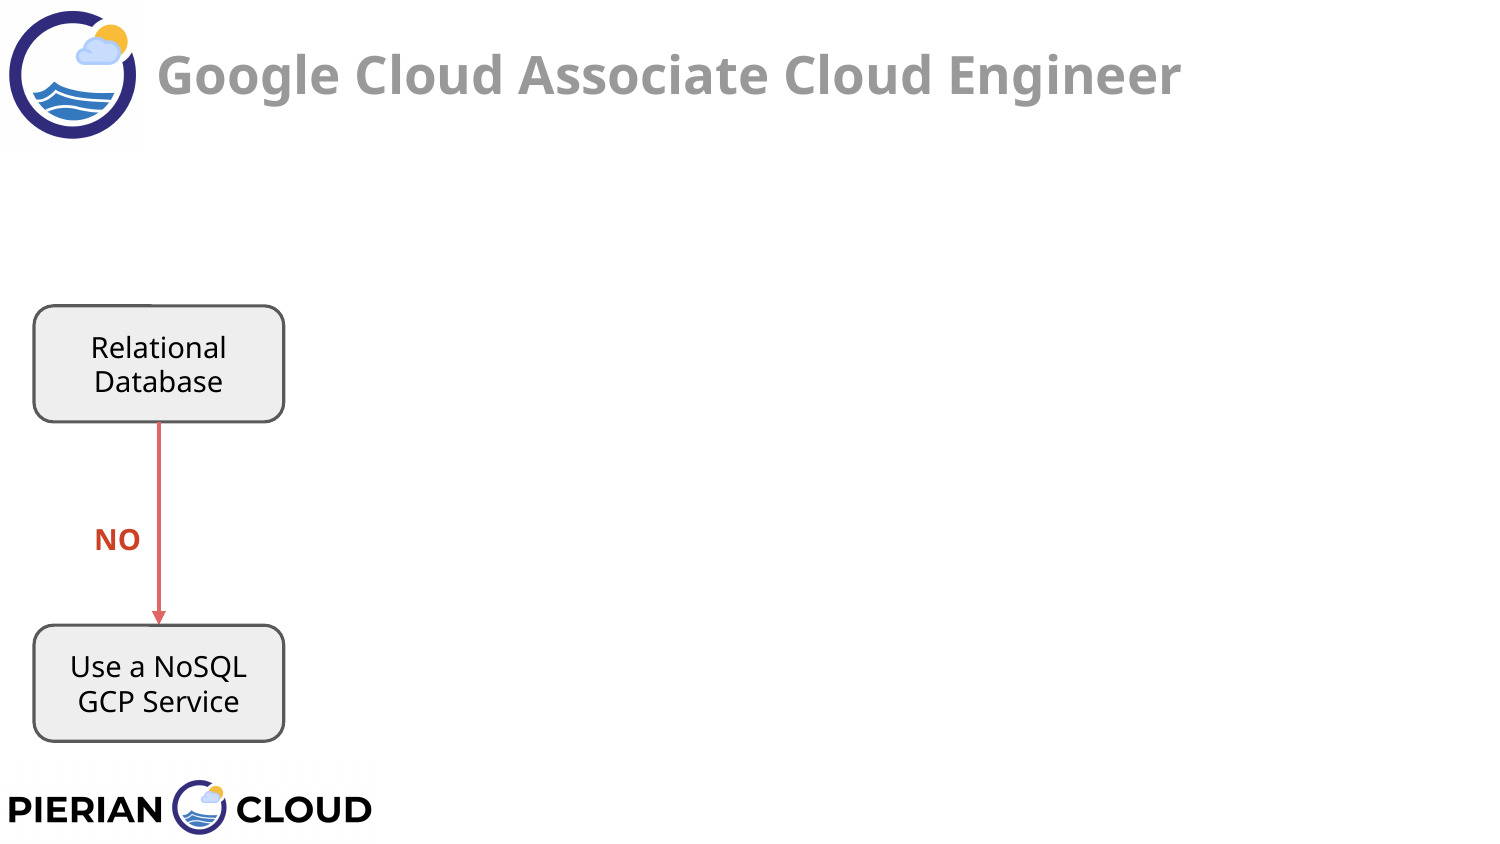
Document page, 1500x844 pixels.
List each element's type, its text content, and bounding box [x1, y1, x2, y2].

title Google Cloud Associate Cloud Engineer [146, 25, 1420, 120]
text_box Relational Database [33, 305, 284, 422]
text_box Use a NoSQL GCP Service [33, 625, 284, 742]
text_box NO [55, 506, 180, 572]
picture [0, 758, 375, 844]
picture [0, 0, 142, 146]
